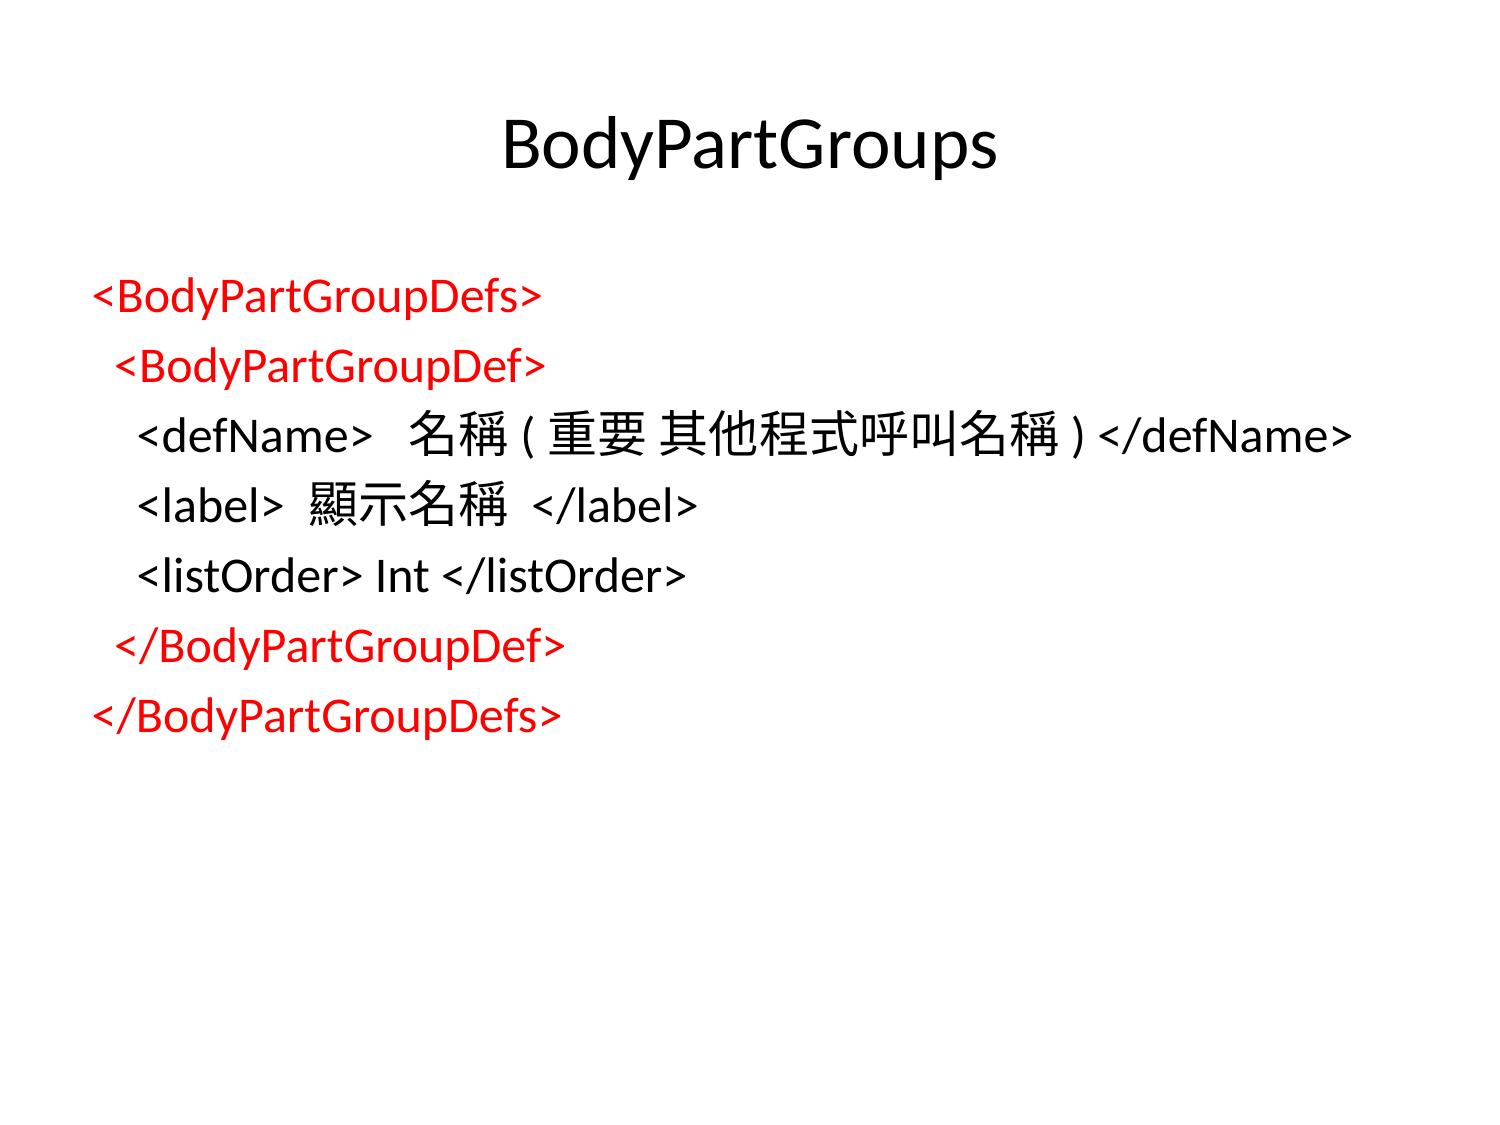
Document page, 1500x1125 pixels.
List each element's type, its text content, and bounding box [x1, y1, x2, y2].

list <BodyPartGroupDefs> <BodyPartGroupDef> <defName> 名稱(重要 其他程式呼叫名稱) </defName> <label> 顯示名稱 </label> <listOrder> Int </listOrder> </BodyPartGroupDef> </BodyPartGroupDefs> [76, 255, 1427, 998]
title BodyPartGroups [75, 45, 1425, 233]
